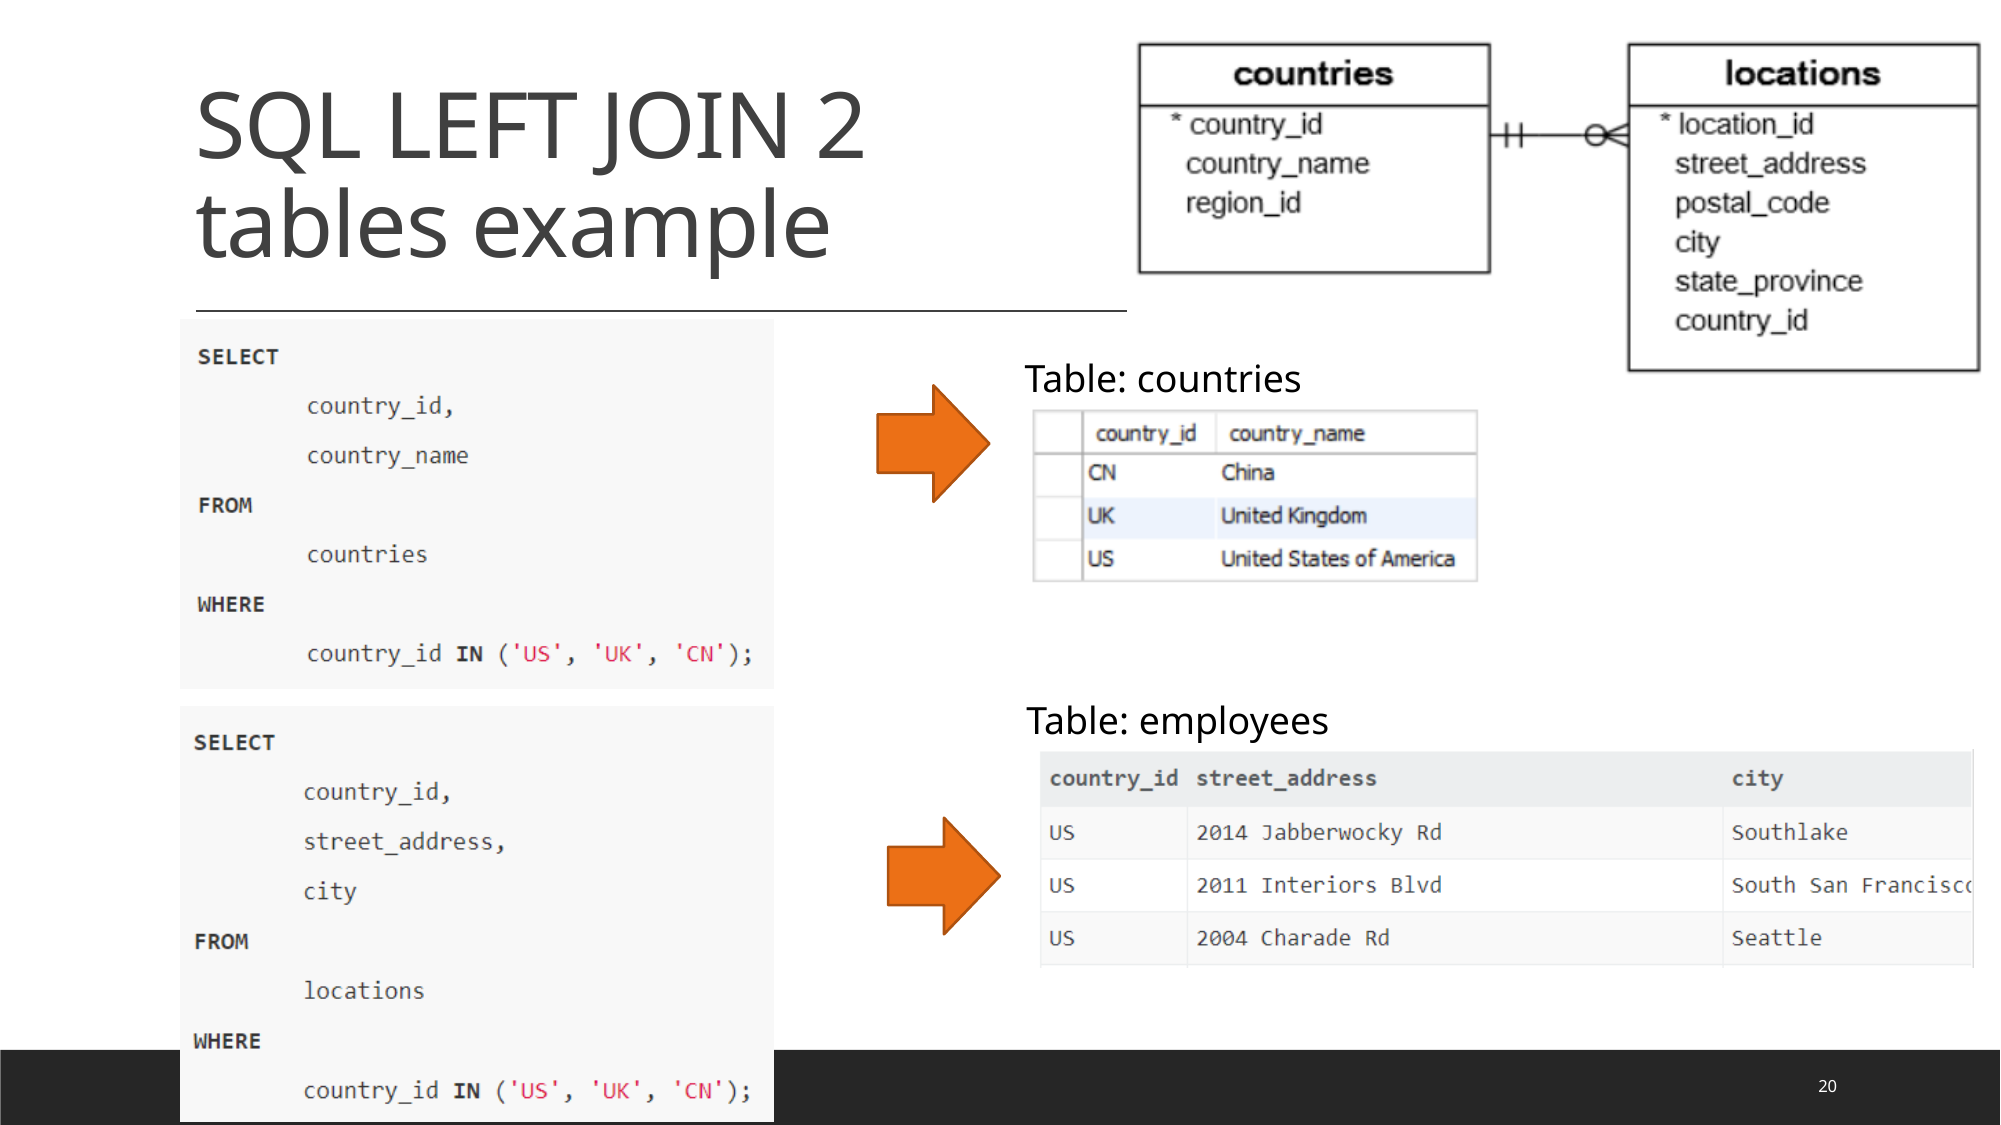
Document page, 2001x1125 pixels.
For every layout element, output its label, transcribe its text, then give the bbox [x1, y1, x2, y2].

title SQL LEFT JOIN 2 tables example [180, 47, 1066, 285]
picture [1034, 749, 1974, 968]
picture [179, 318, 775, 689]
text_box Table: employees [1011, 689, 1345, 750]
picture [179, 705, 775, 1122]
picture [1025, 402, 1483, 588]
picture [1126, 8, 1989, 378]
text_box [886, 816, 1001, 936]
text_box Table: countries [1009, 347, 1318, 407]
text_box [876, 384, 991, 504]
slide_number 20 [1803, 1057, 1932, 1118]
